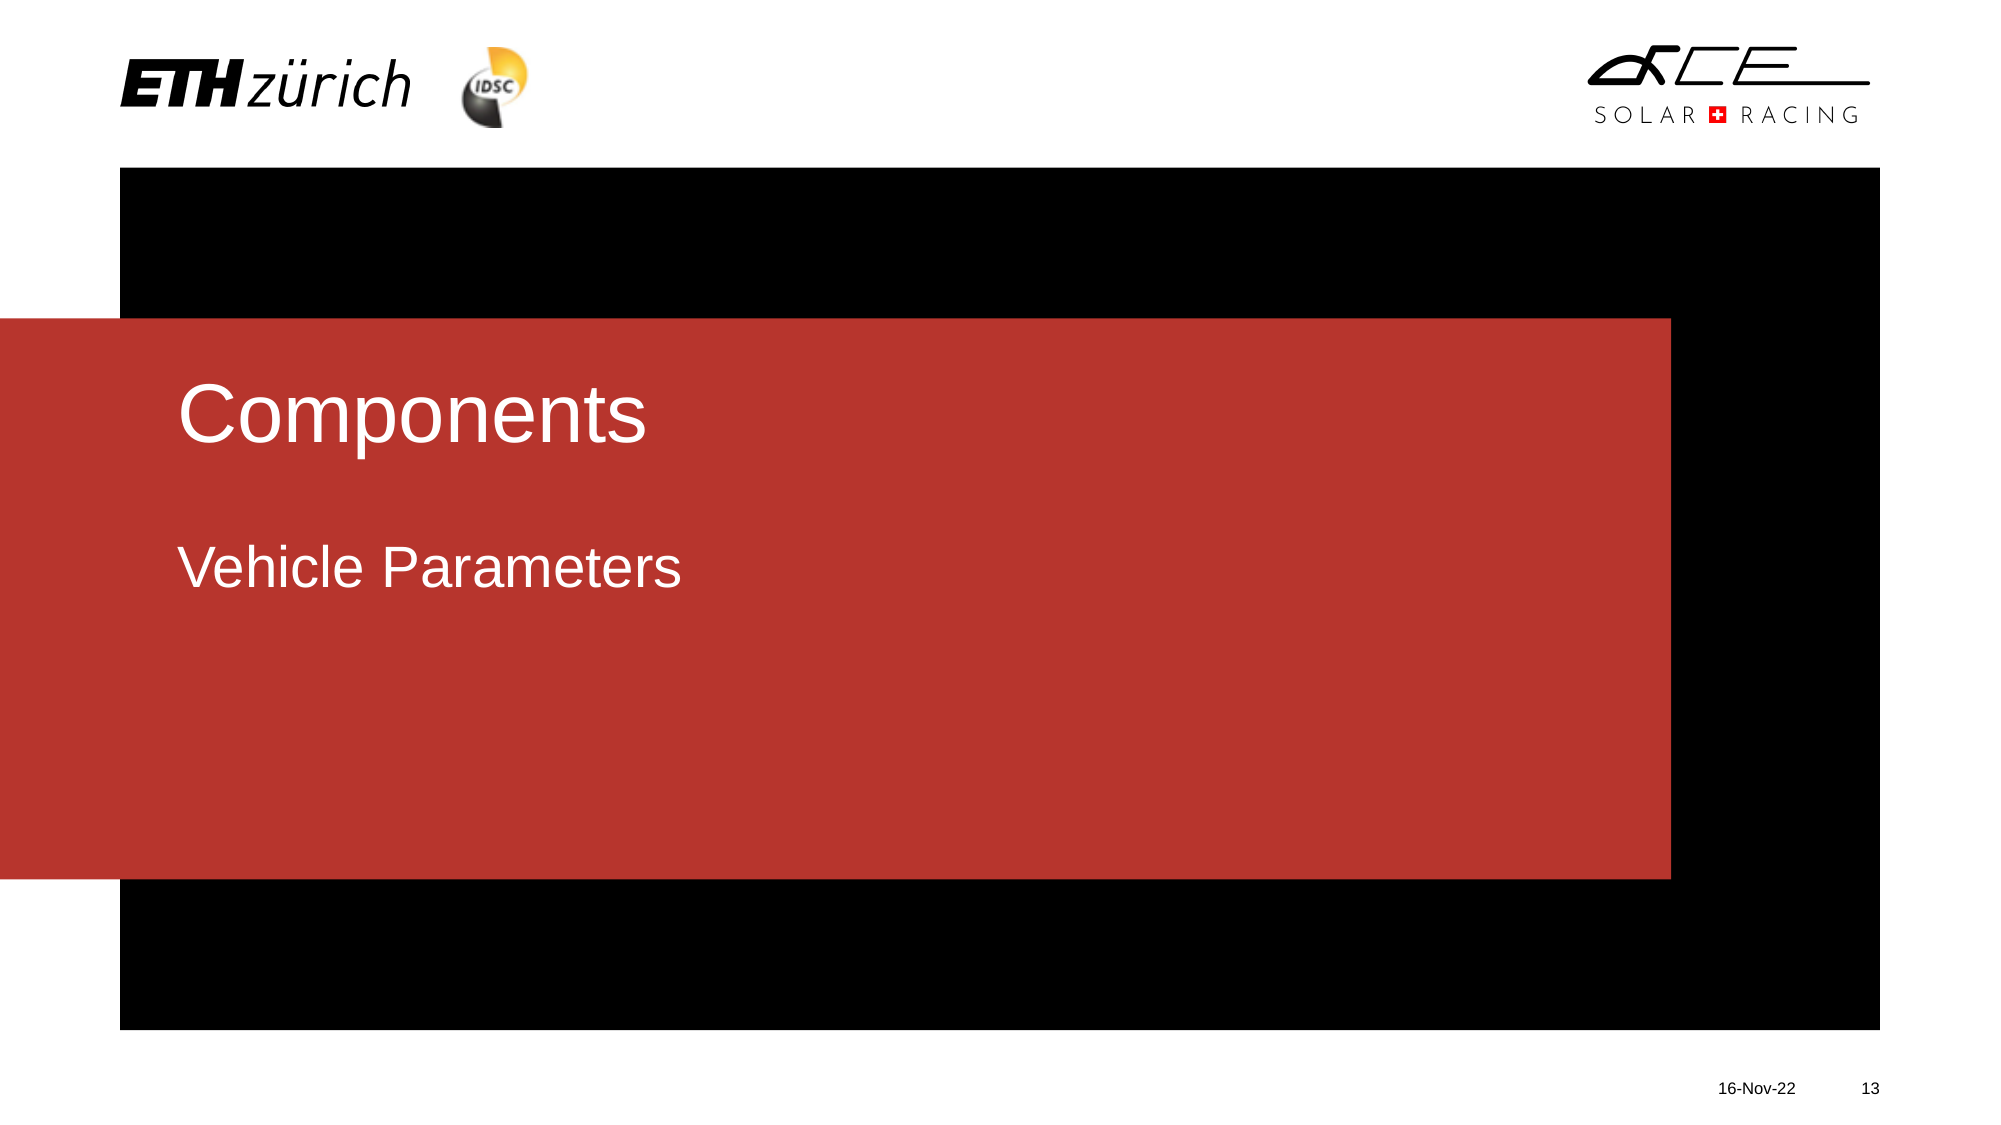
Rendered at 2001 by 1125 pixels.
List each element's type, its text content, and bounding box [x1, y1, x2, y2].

slide_number 16-Nov-22 [1718, 1069, 1819, 1106]
picture [120, 59, 410, 107]
title Components Vehicle Parameters [0, 318, 1672, 880]
picture [455, 47, 536, 128]
picture [1576, 33, 1880, 142]
slide_number 13 [1827, 1069, 1880, 1106]
